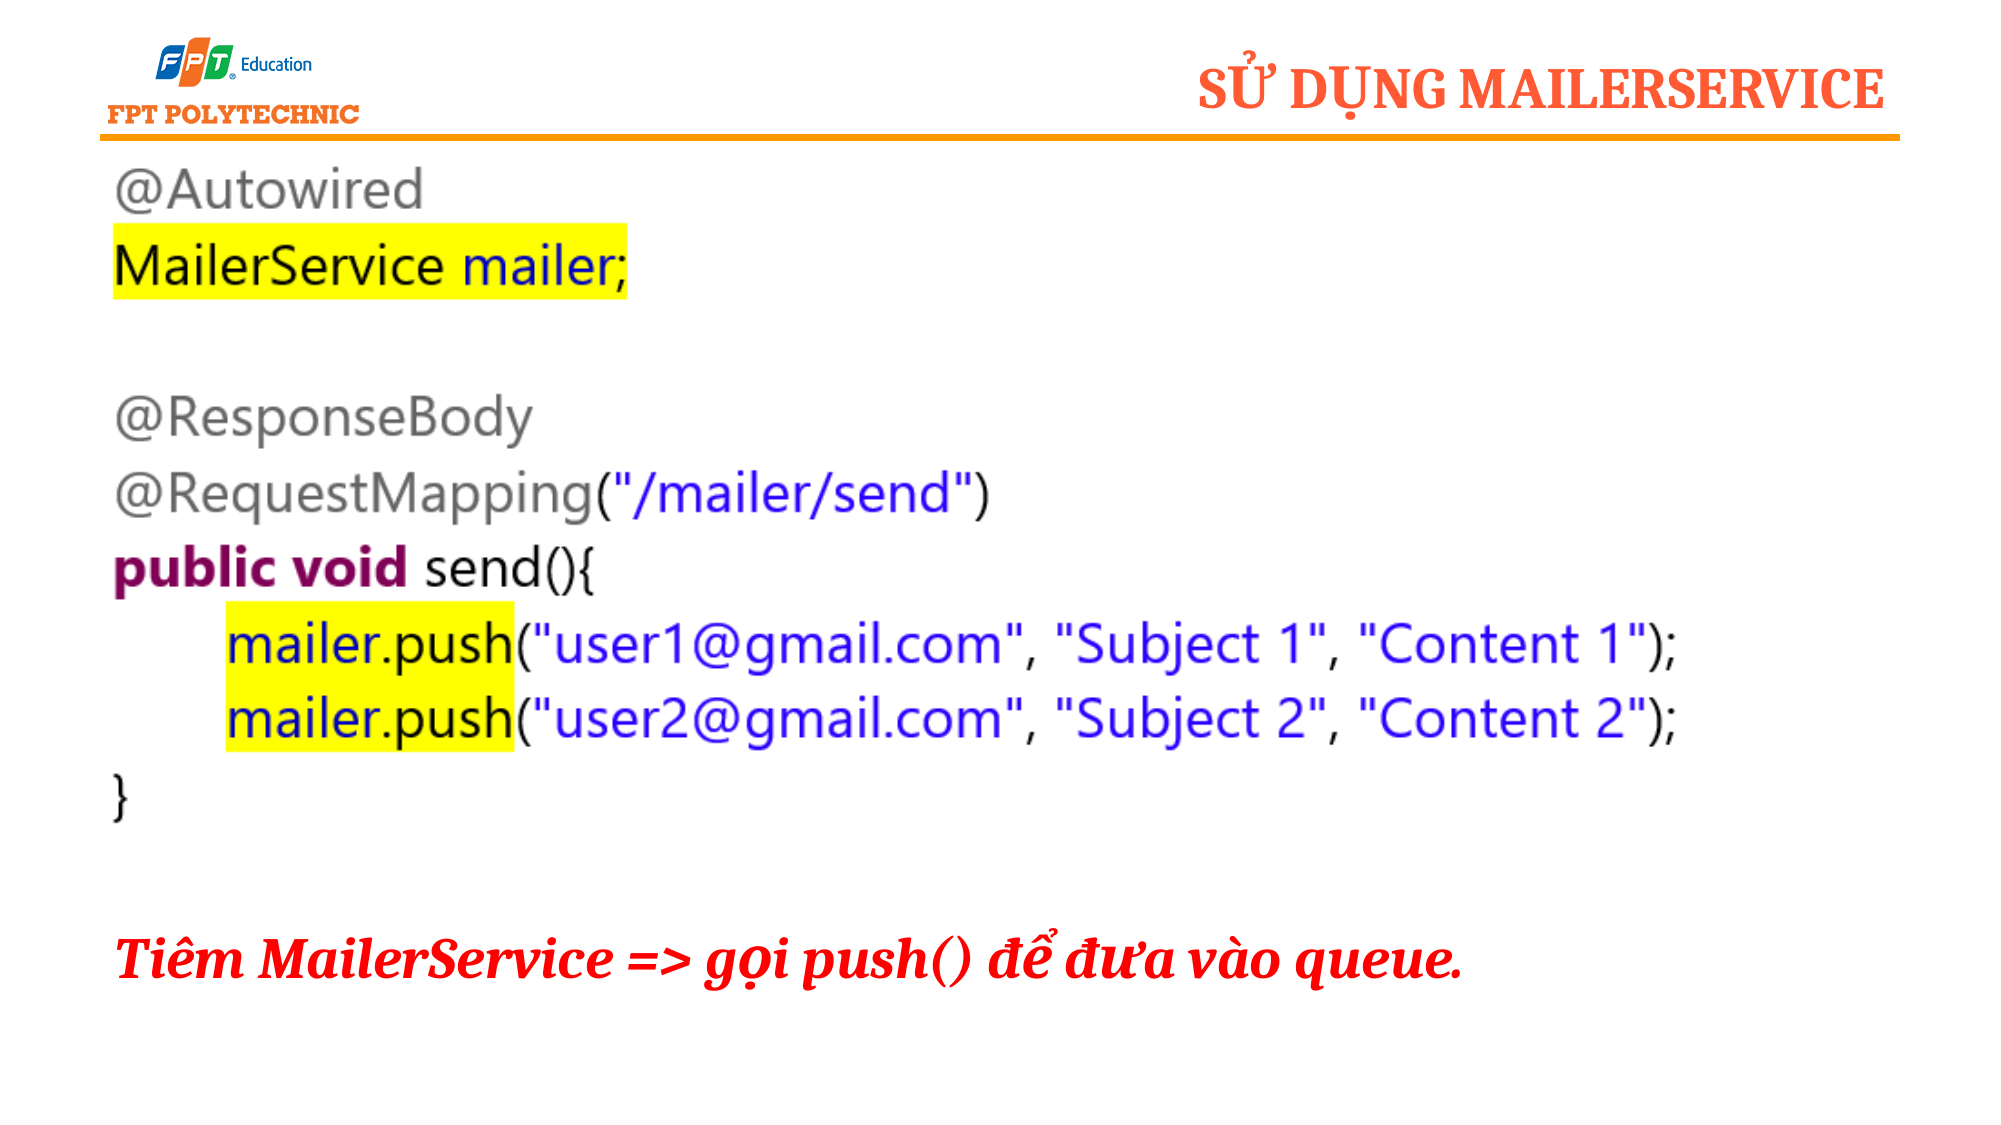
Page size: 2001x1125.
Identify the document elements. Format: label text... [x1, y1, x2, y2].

title Sử dụng MailerService [366, 45, 1900, 125]
picture [99, 25, 367, 134]
list Tiêm MailerService => gọi push() để đưa vào queue. [99, 912, 1900, 1100]
picture [99, 149, 1688, 837]
picture [99, 135, 367, 143]
